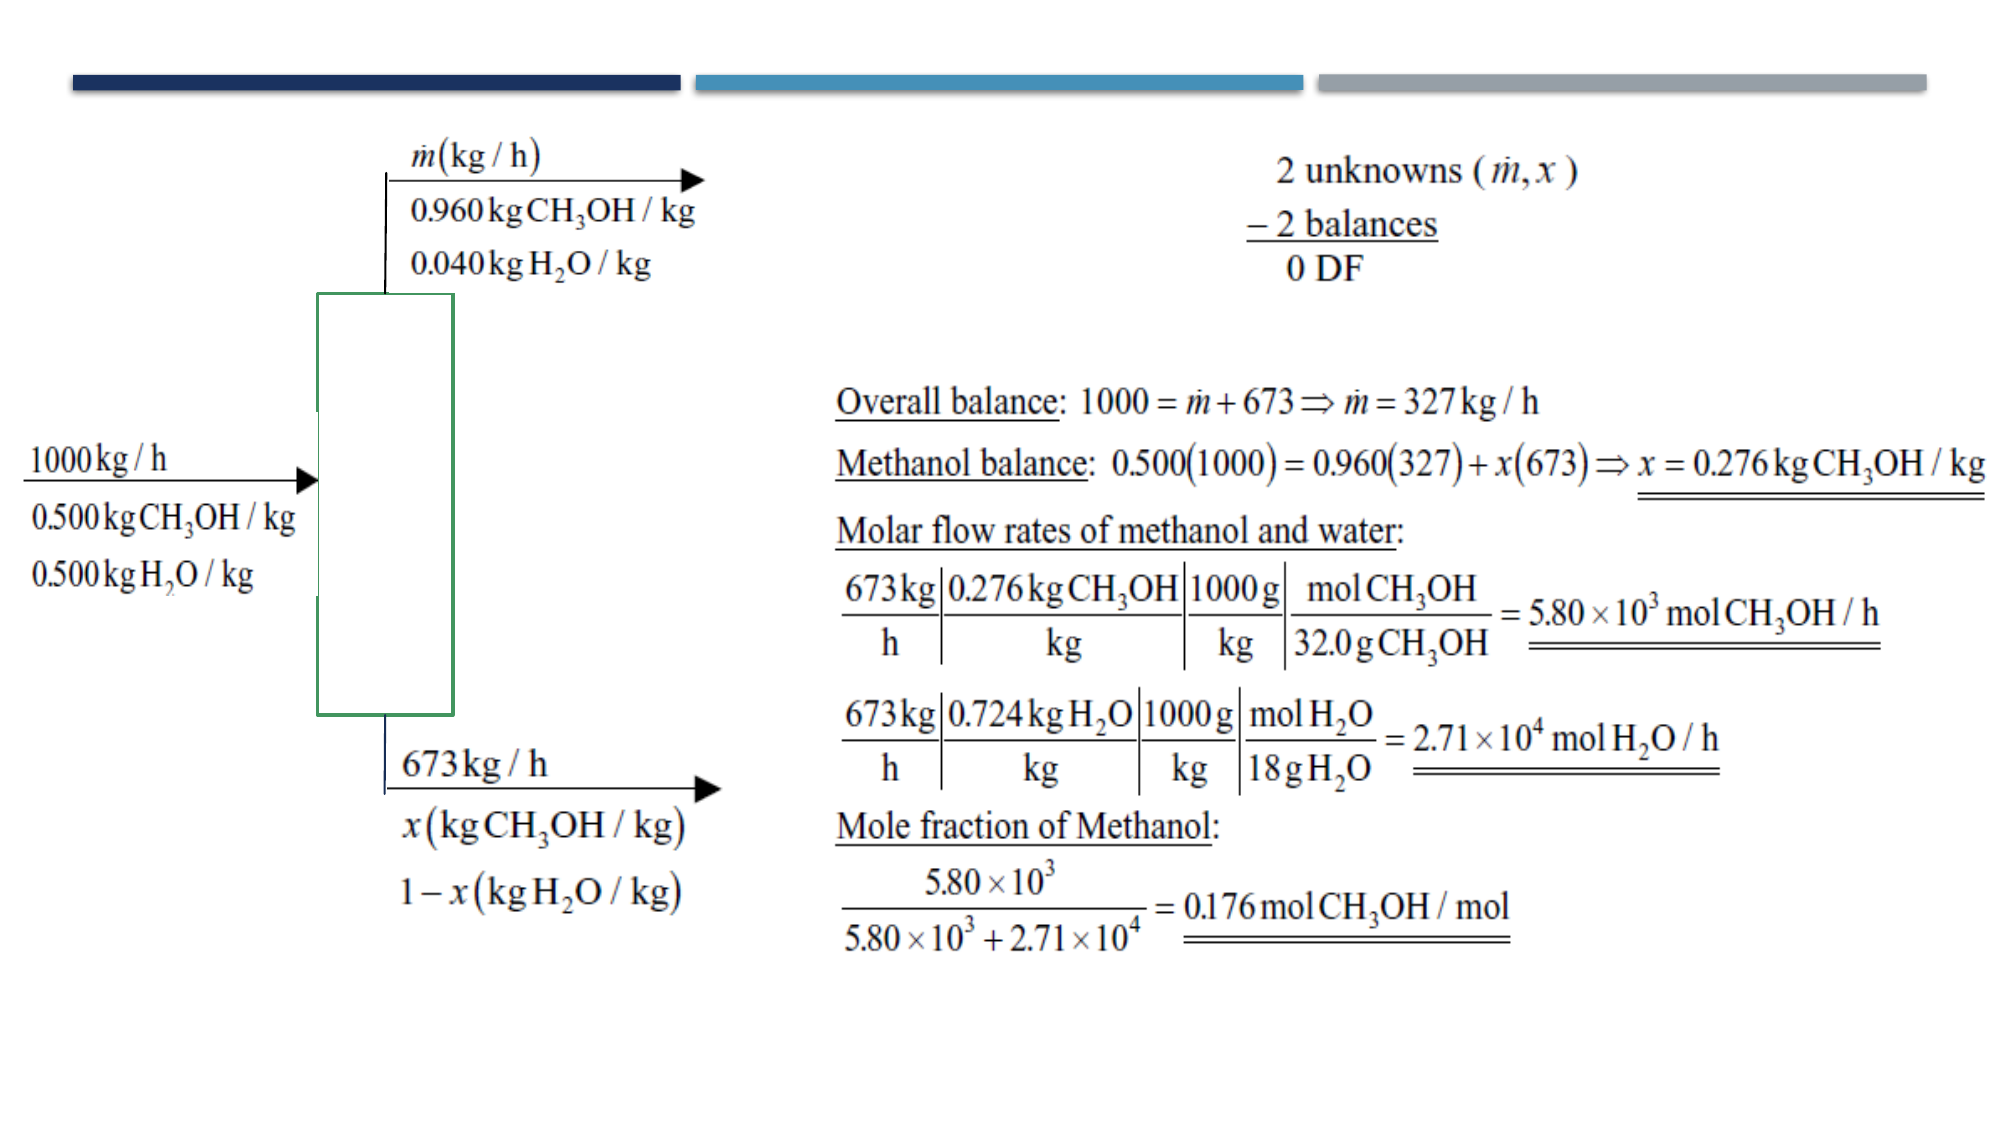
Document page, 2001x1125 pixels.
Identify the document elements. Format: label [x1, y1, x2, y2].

picture [811, 361, 2000, 983]
picture [1224, 124, 1588, 322]
text_box [0, 124, 746, 936]
